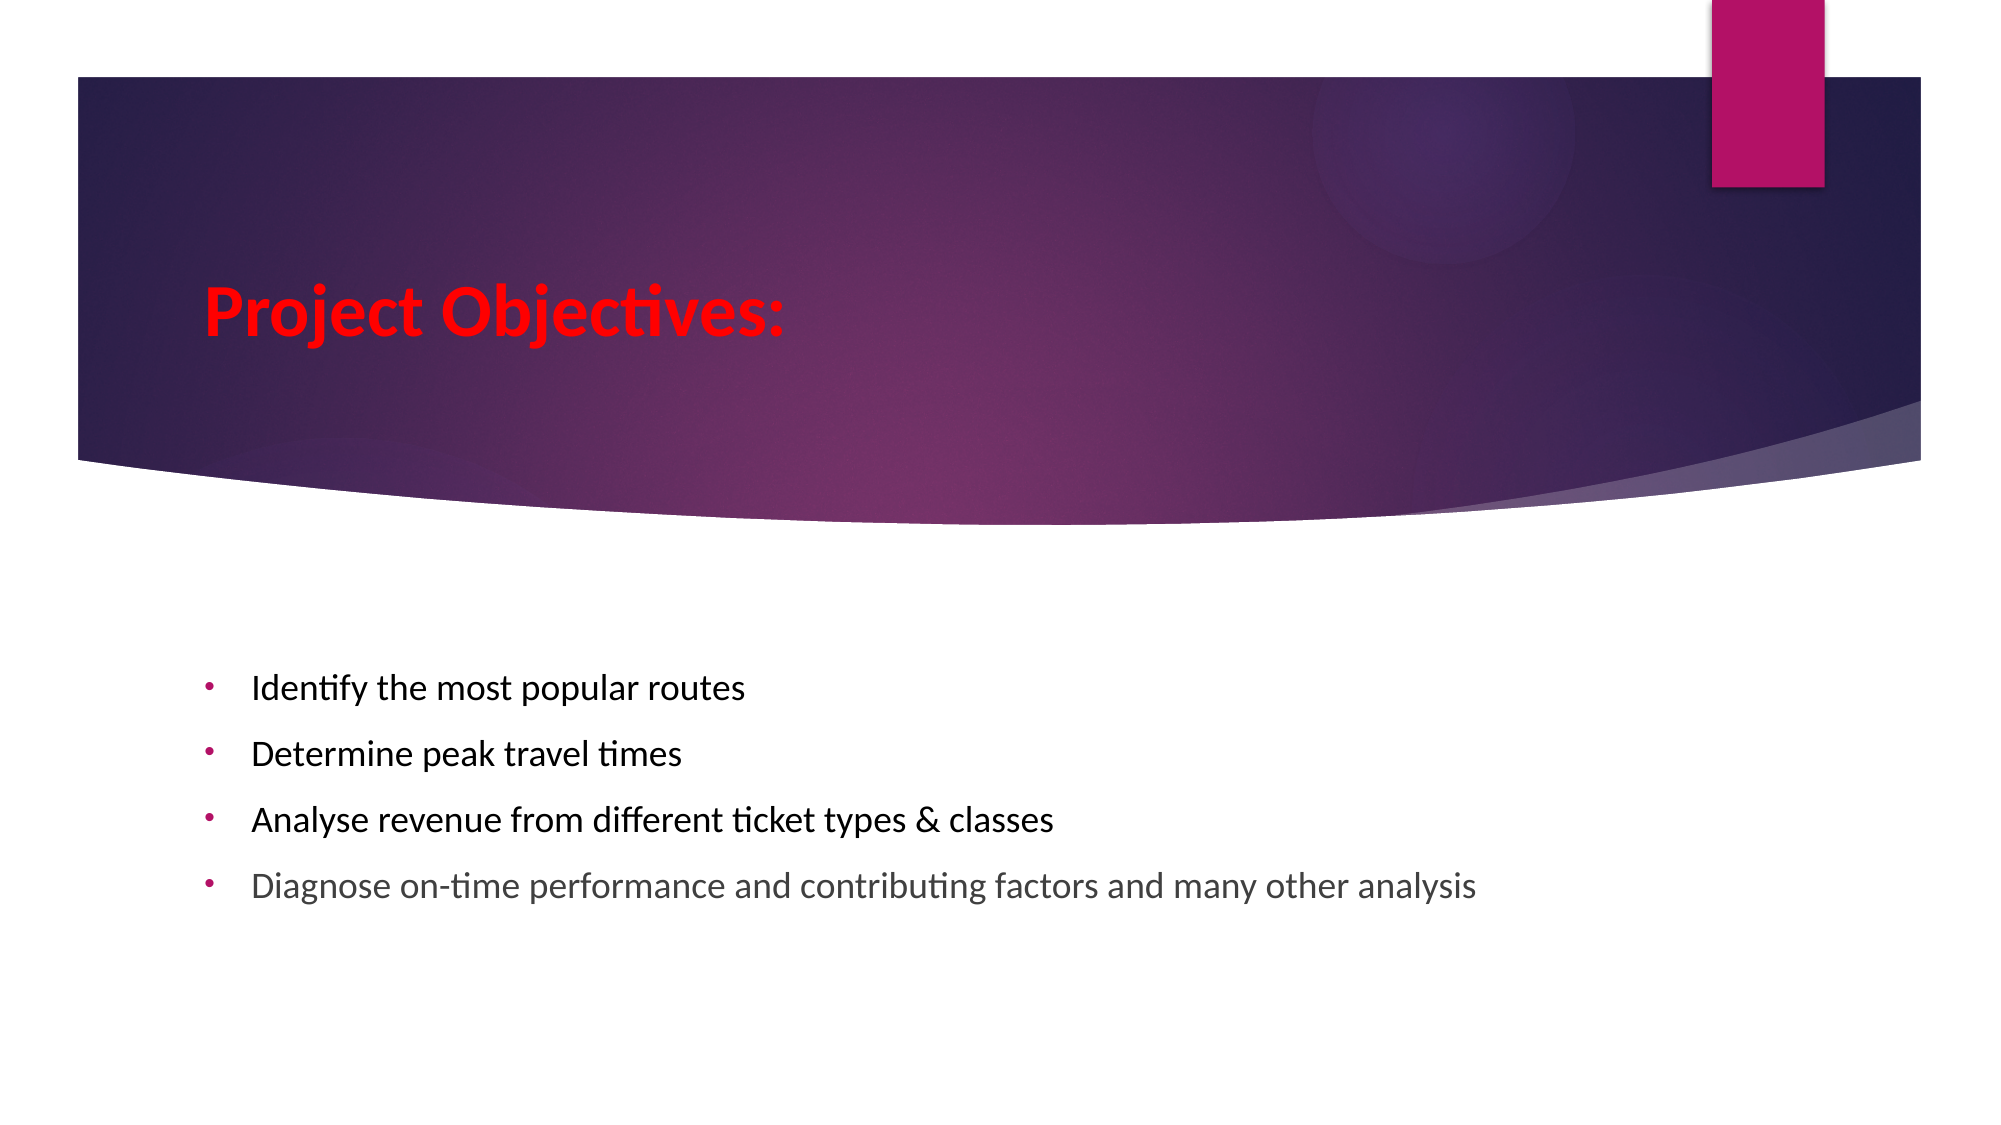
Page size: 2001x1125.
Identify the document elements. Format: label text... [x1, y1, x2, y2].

list Identify the most popular routes Determine peak travel times Analyse revenue from different ticket types & classes Diagnose on-time performance and contributing factors and many other analysis [189, 581, 1638, 988]
title Project Objectives: [189, 242, 1639, 411]
